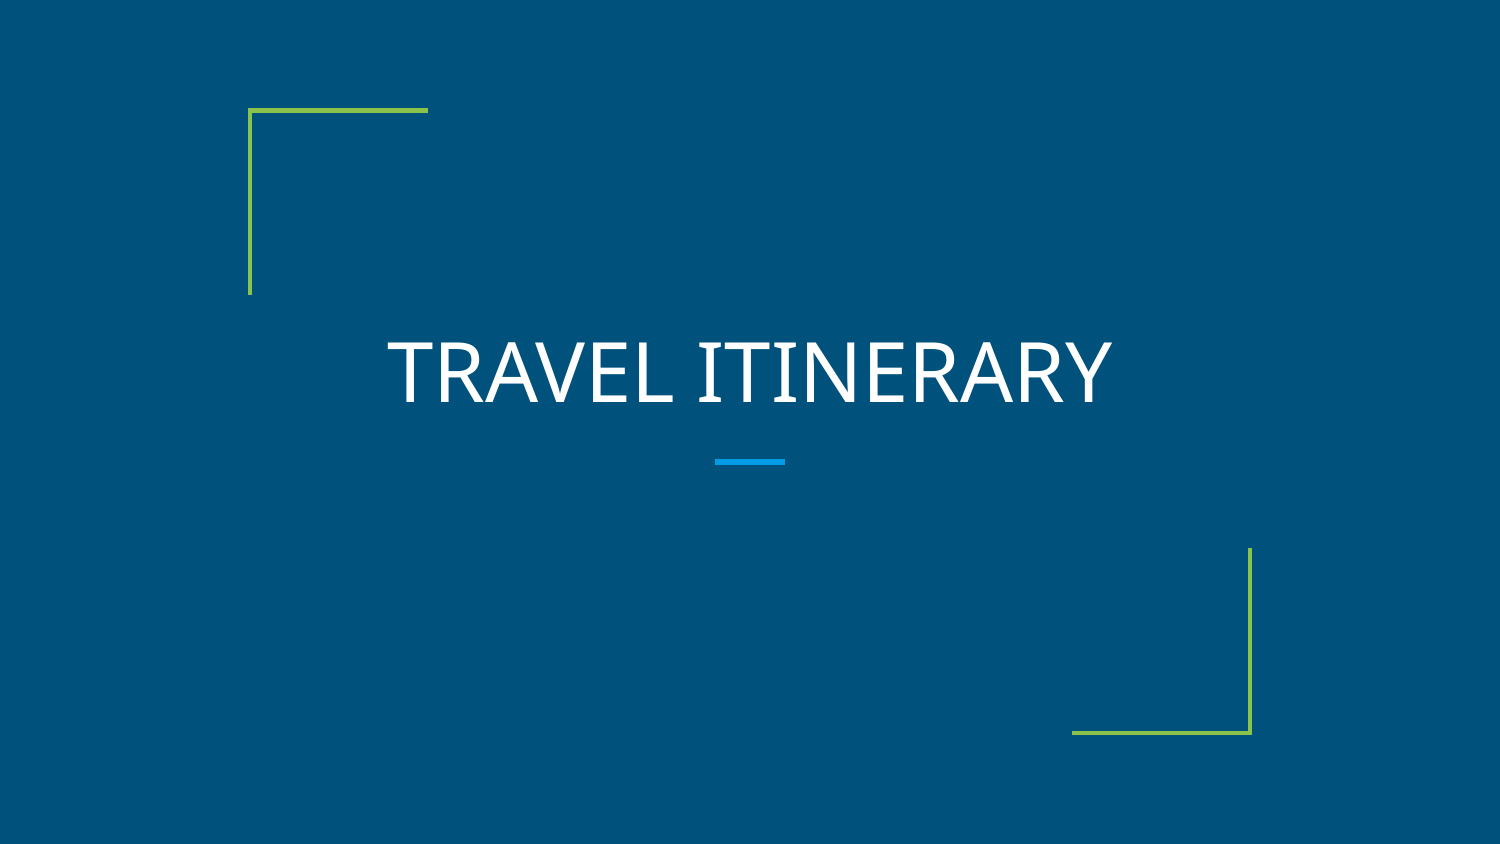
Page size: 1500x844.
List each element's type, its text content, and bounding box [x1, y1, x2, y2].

title TRAVEL ITINERARY [275, 195, 1225, 435]
